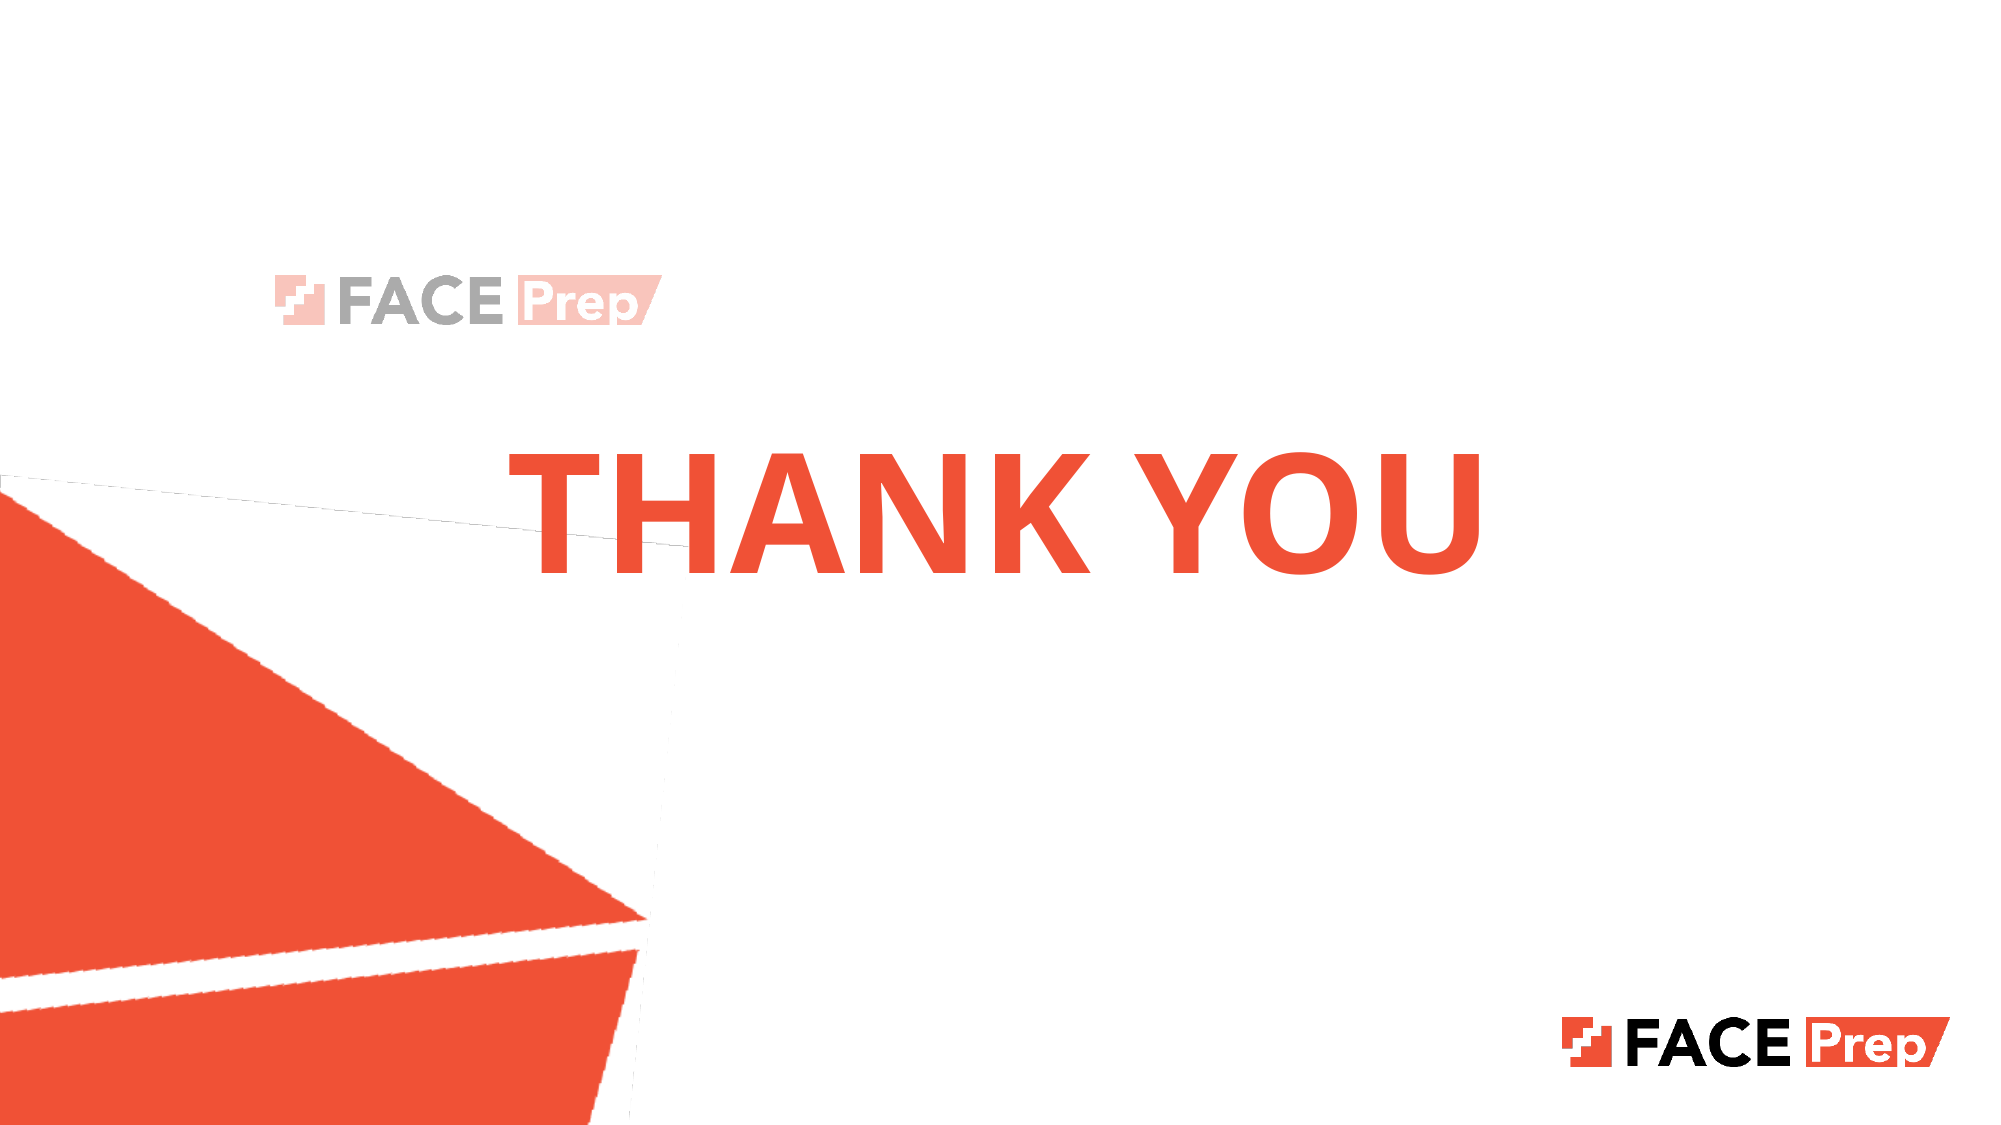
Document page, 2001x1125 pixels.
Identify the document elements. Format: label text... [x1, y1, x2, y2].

picture [274, 274, 662, 325]
picture [1562, 1017, 1950, 1067]
picture [0, 508, 682, 1125]
text_box THANK YOU [0, 399, 2000, 615]
